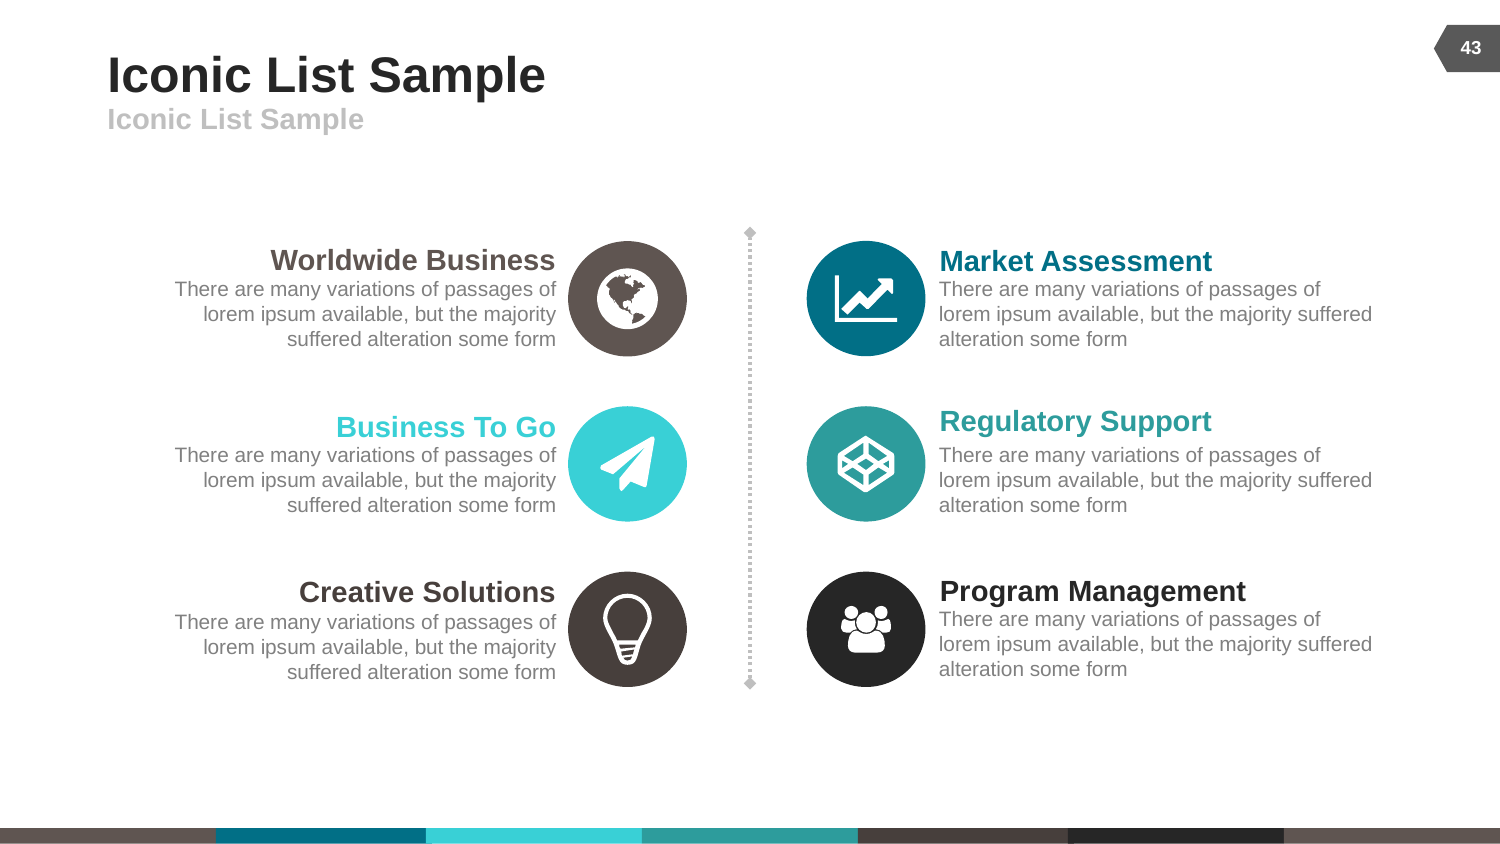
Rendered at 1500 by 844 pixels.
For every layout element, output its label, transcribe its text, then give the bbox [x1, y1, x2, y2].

title Iconic List Sample [107, 43, 1033, 102]
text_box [938, 402, 1374, 518]
text_box [603, 593, 652, 665]
text_box [566, 569, 689, 690]
text_box [566, 239, 689, 359]
text_box [566, 404, 689, 524]
text_box [834, 275, 898, 322]
text_box [837, 435, 895, 493]
text_box [804, 238, 928, 359]
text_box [938, 571, 1374, 682]
list Iconic List Sample [107, 101, 783, 135]
text_box [841, 605, 891, 653]
text_box [600, 436, 655, 492]
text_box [125, 240, 557, 352]
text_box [938, 242, 1374, 352]
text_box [125, 573, 557, 685]
text_box [597, 268, 658, 330]
text_box [804, 569, 928, 690]
slide_number 43 [1439, 24, 1500, 70]
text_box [125, 407, 557, 518]
text_box [804, 404, 928, 524]
